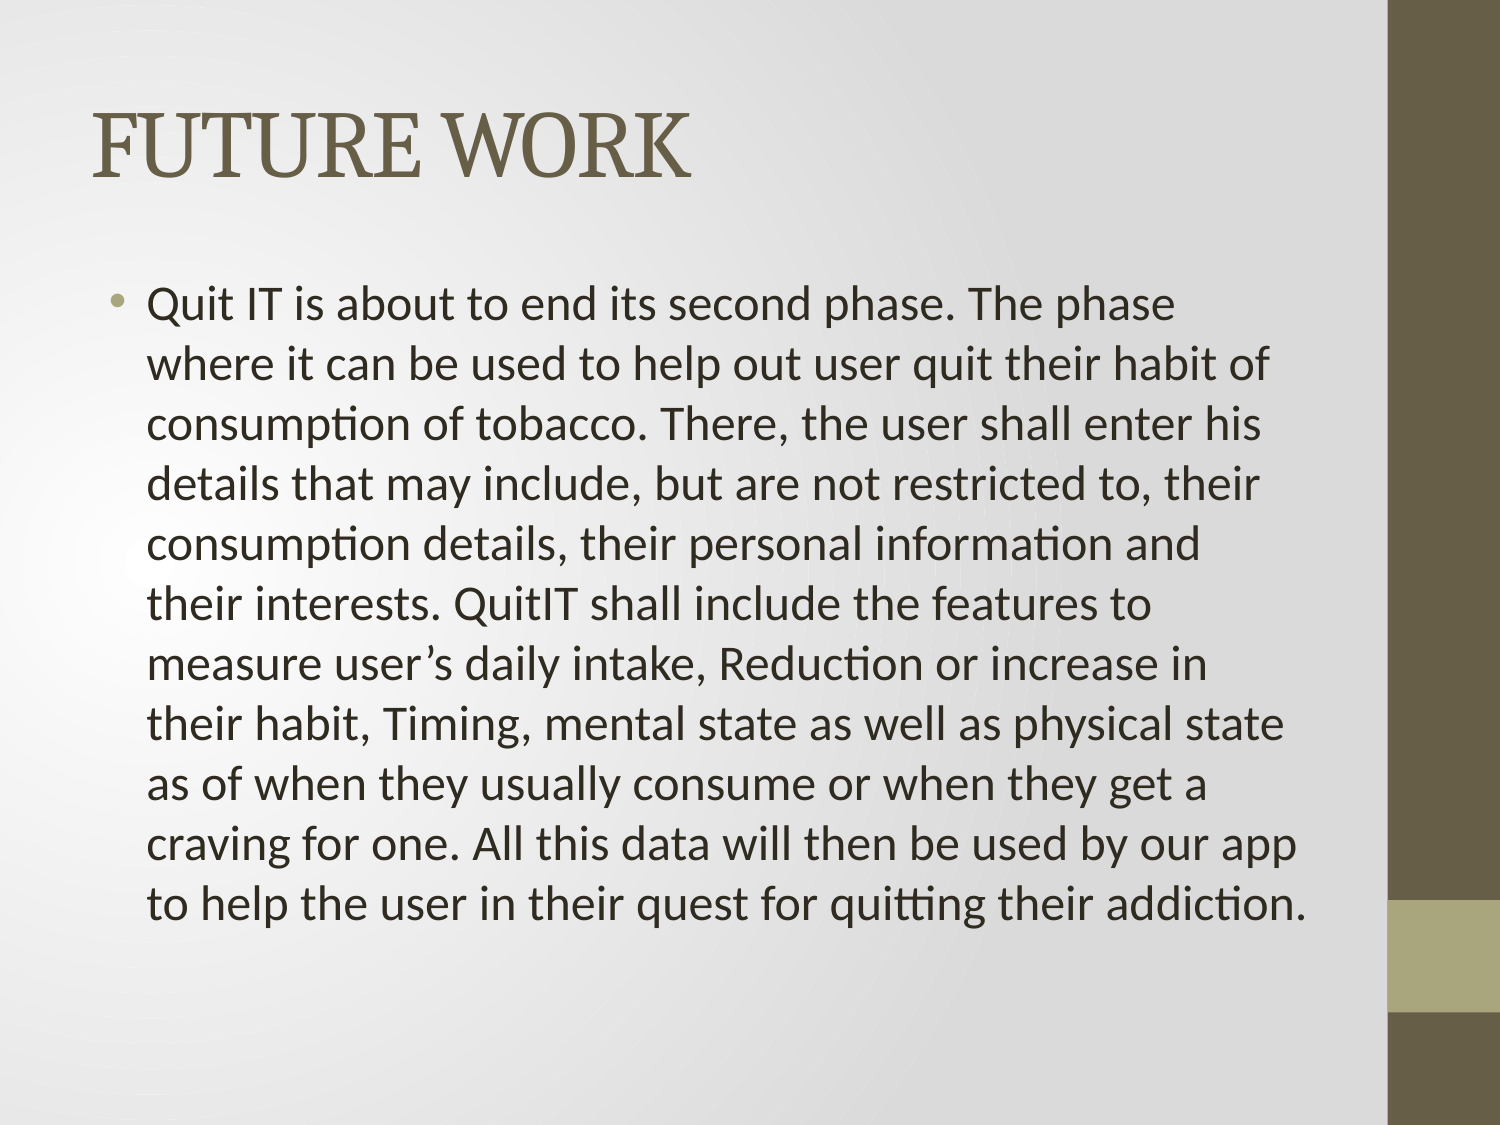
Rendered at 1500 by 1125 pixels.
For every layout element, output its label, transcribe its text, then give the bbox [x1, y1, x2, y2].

list Quit IT is about to end its second phase. The phase where it can be used to help out user quit their habit of consumption of tobacco. There, the user shall enter his details that may include, but are not restricted to, their consumption details, their personal information and their interests. QuitIT shall include the features to measure user’s daily intake, Reduction or increase in their habit, Timing, mental state as well as physical state as of when they usually consume or when they get a craving for one. All this data will then be used by our app to help the user in their quest for quitting their addiction. [75, 262, 1325, 1050]
title FUTURE WORK [75, 45, 1325, 233]
